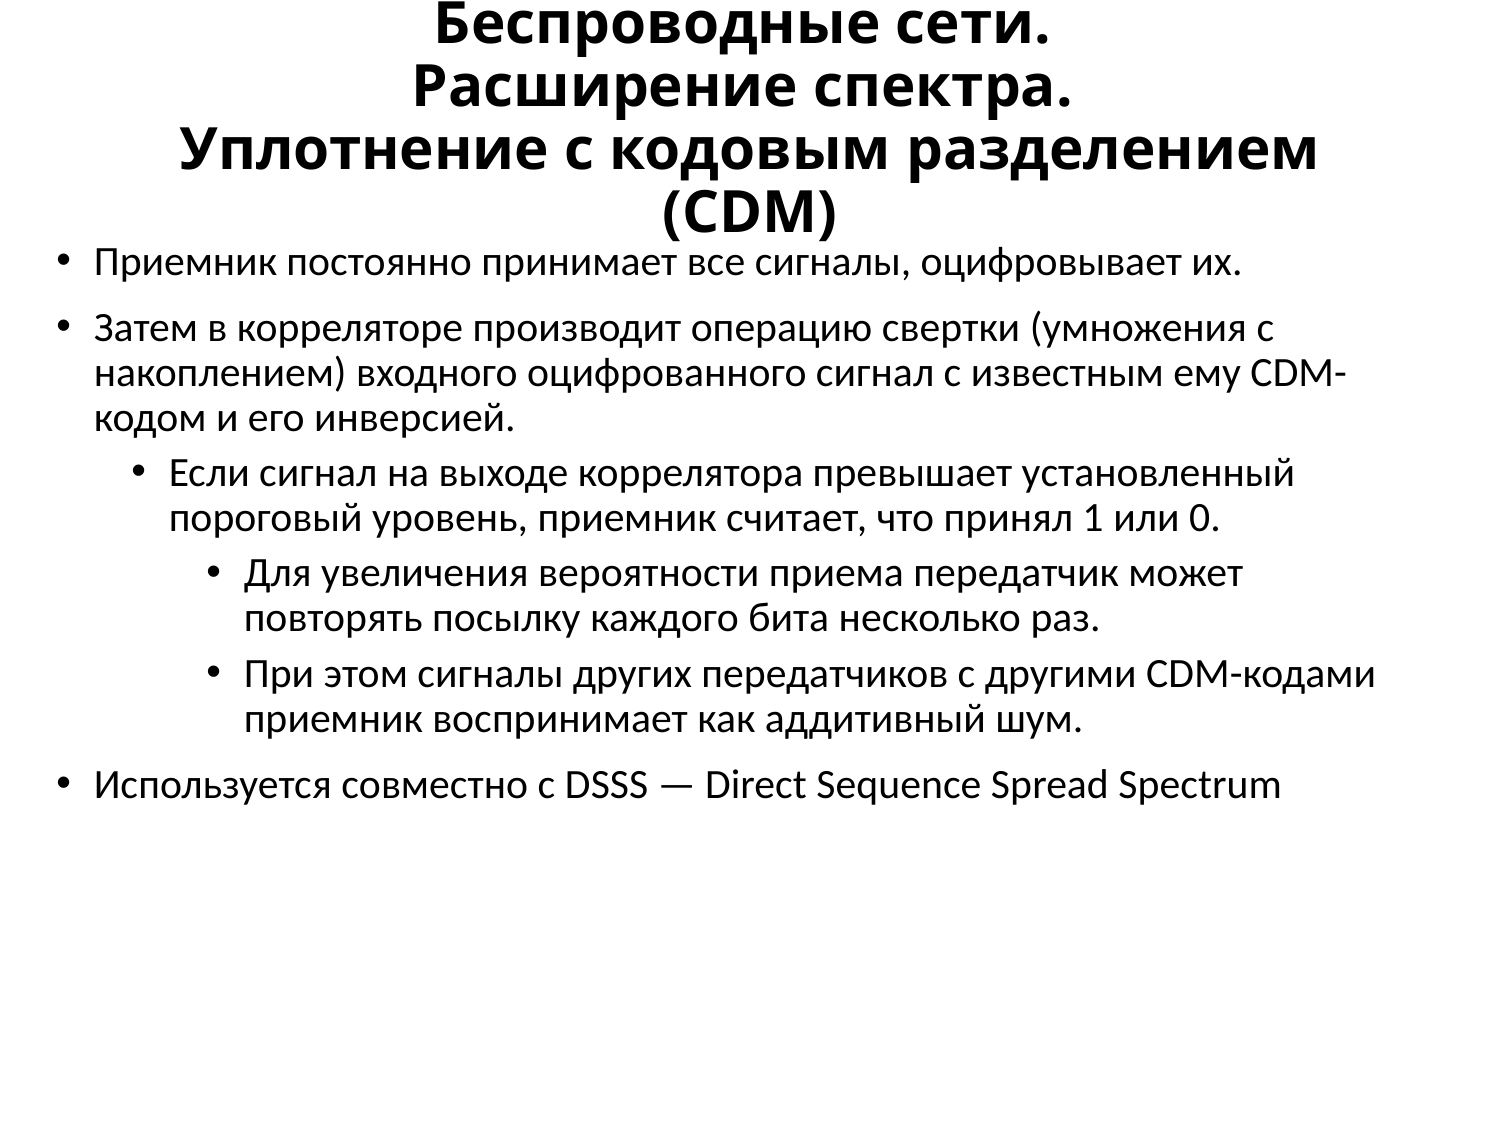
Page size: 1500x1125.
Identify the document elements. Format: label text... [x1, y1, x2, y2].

title Беспроводные сети. Расширение спектра. Уплотнение с кодовым разделением (CDM) [75, 30, 1425, 209]
list Приемник постоянно принимает все сигналы, оцифровывает их. Затем в корреляторе производит операцию свертки (умножения с накоплением) входного оцифрованного сигнал с известным ему CDM-кодом и его инверсией. Если сигнал на выходе коррелятора превышает установленный пороговый уровень, приемник считает, что принял 1 или 0. Для увеличения вероятности приема передатчик может повторять посылку каждого бита несколько раз. При этом сигналы других передатчиков с другими CDM-кодами приемник воспринимает как аддитивный шум. Используется совместно с DSSS — Direct Sequence Spread Spectrum [41, 231, 1425, 1094]
